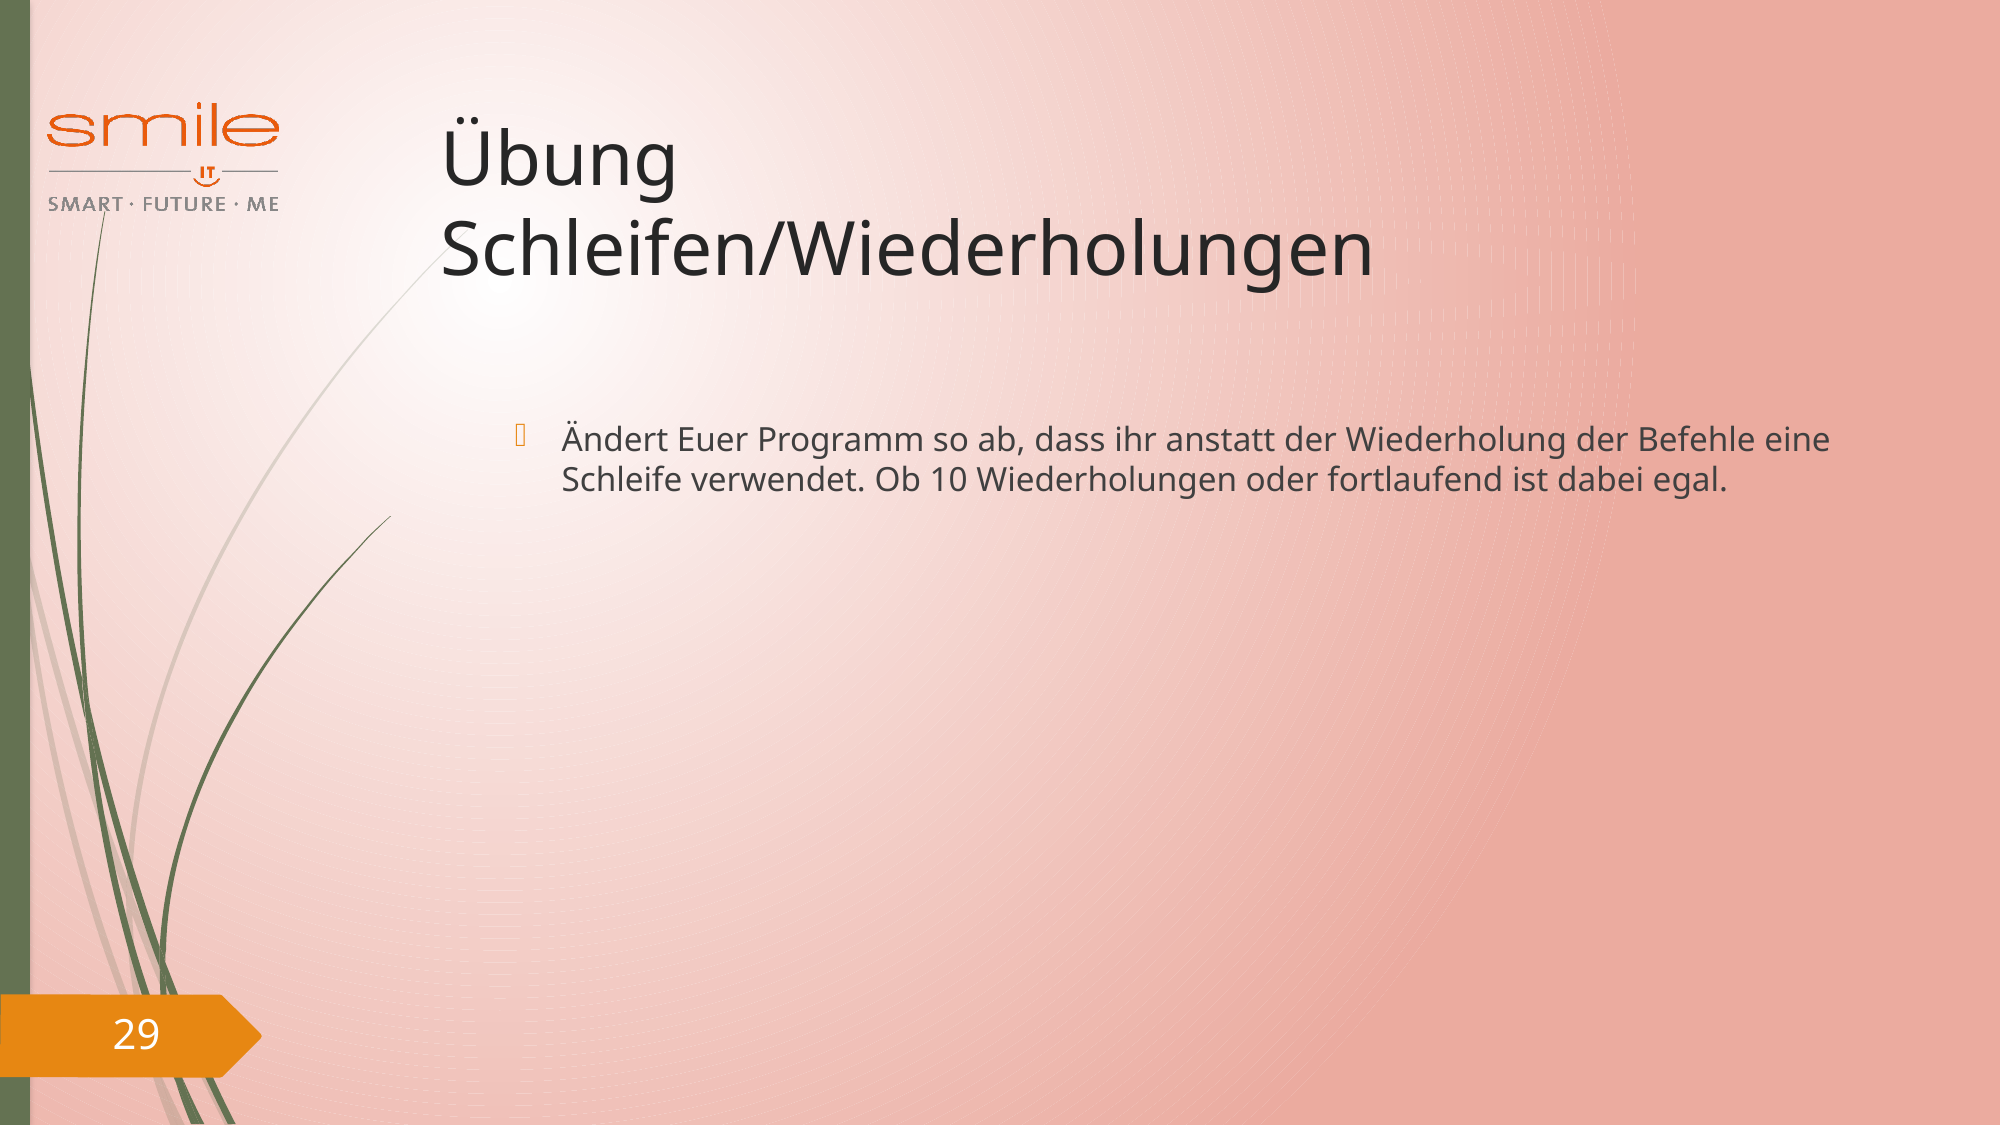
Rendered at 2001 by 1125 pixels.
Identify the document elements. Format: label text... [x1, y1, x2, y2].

title Übung Schleifen/Wiederholungen [425, 102, 1888, 313]
slide_number 29 [47, 1006, 176, 1067]
list Ändert Euer Programm so ab, dass ihr anstatt der Wiederholung der Befehle eine Schleife verwendet. Ob 10 Wiederholungen oder fortlaufend ist dabei egal. [424, 350, 1888, 970]
picture [47, 102, 279, 211]
